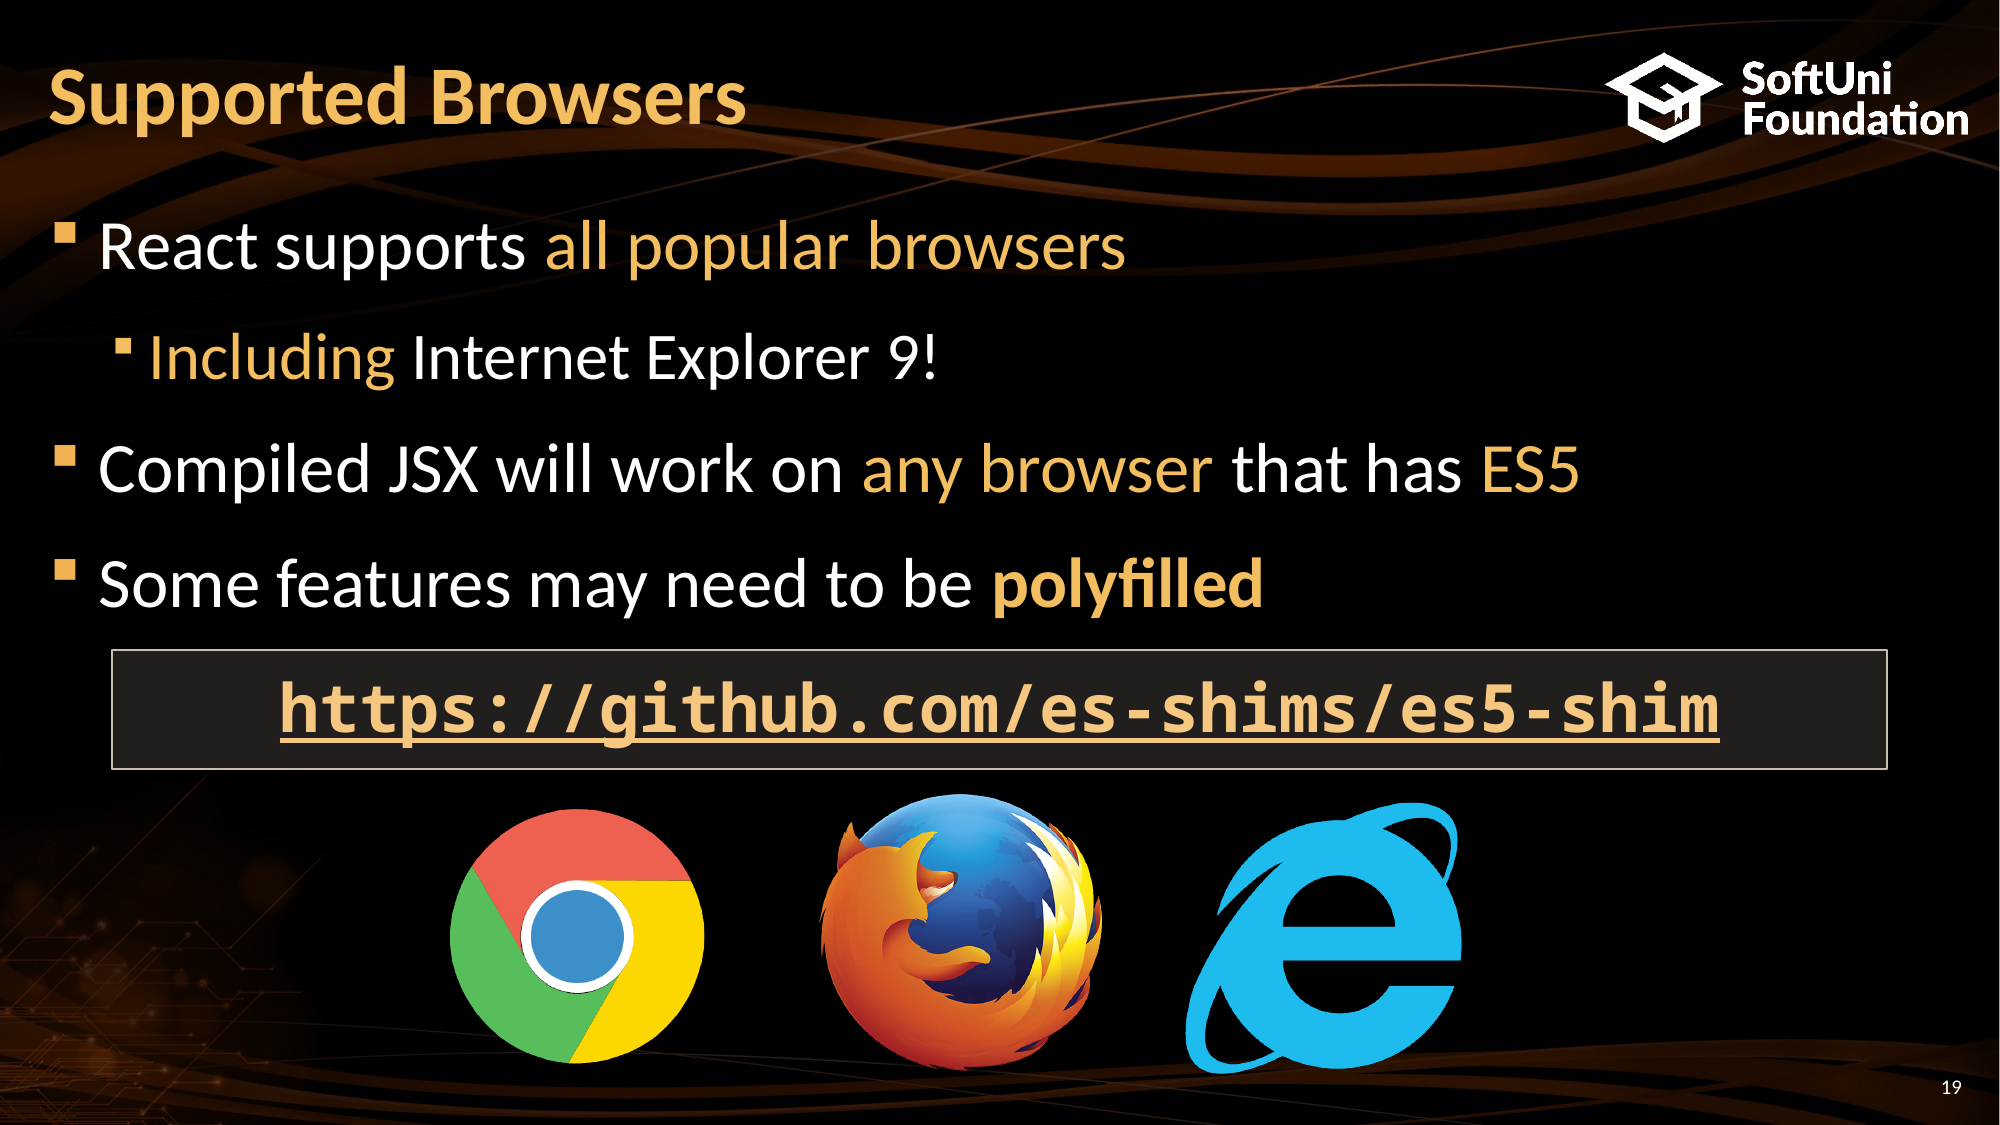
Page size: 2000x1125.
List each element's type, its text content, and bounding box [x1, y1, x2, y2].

picture [0, 0, 2000, 1125]
list React supports all popular browsers Including Internet Explorer 9! Compiled JSX will work on any browser that has ES5 Some features may need to be polyfilled [31, 188, 1968, 1103]
title Supported Browsers [30, 6, 1602, 189]
text_box https://github.com/es-shims/es5-shim [111, 650, 1888, 769]
